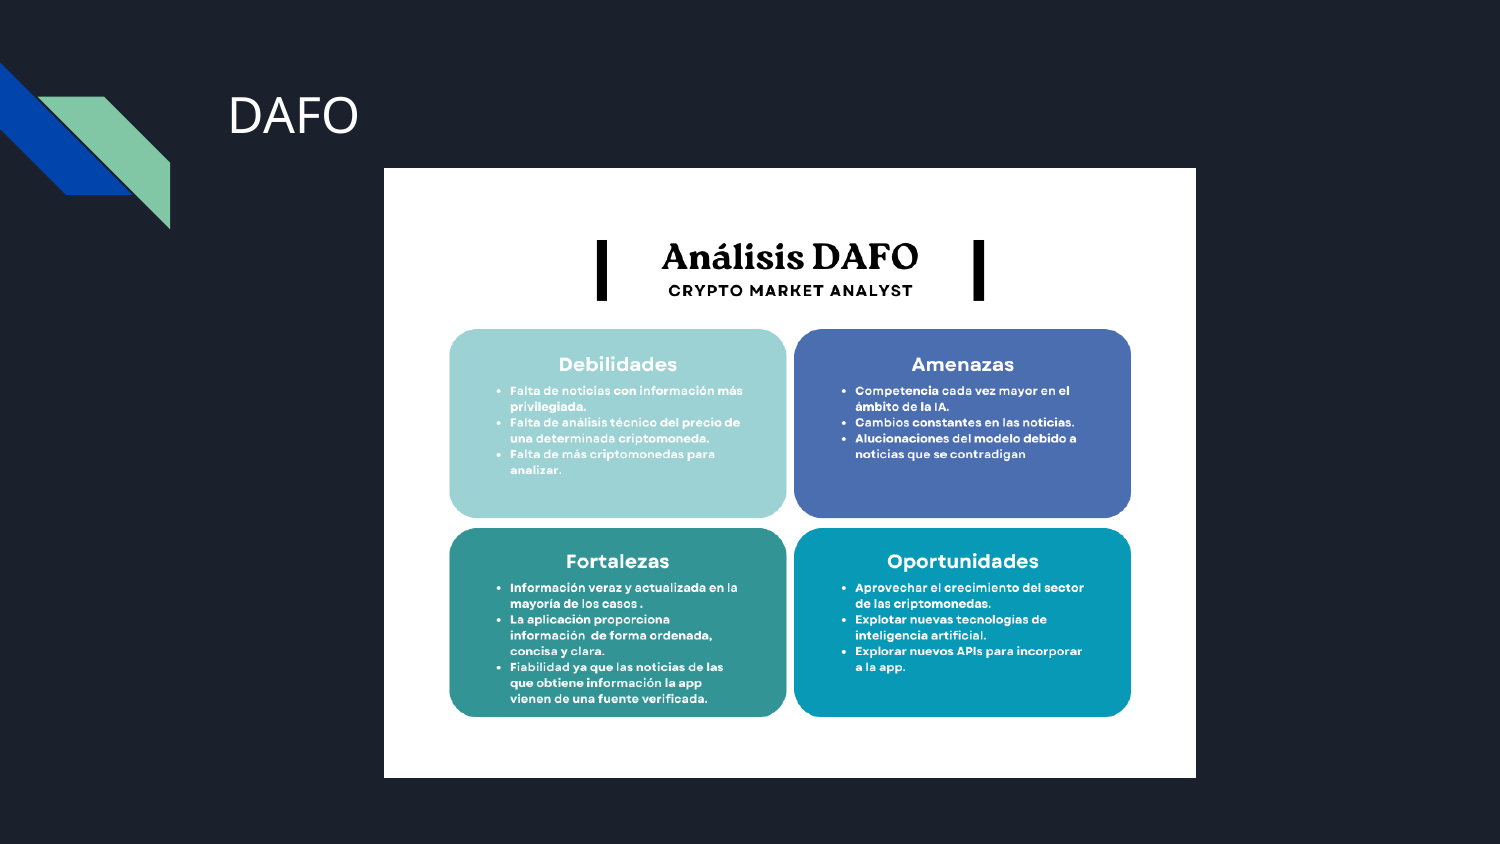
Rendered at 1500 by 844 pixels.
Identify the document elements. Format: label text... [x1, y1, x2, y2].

title DAFO [212, 64, 1368, 215]
picture [384, 168, 1196, 778]
